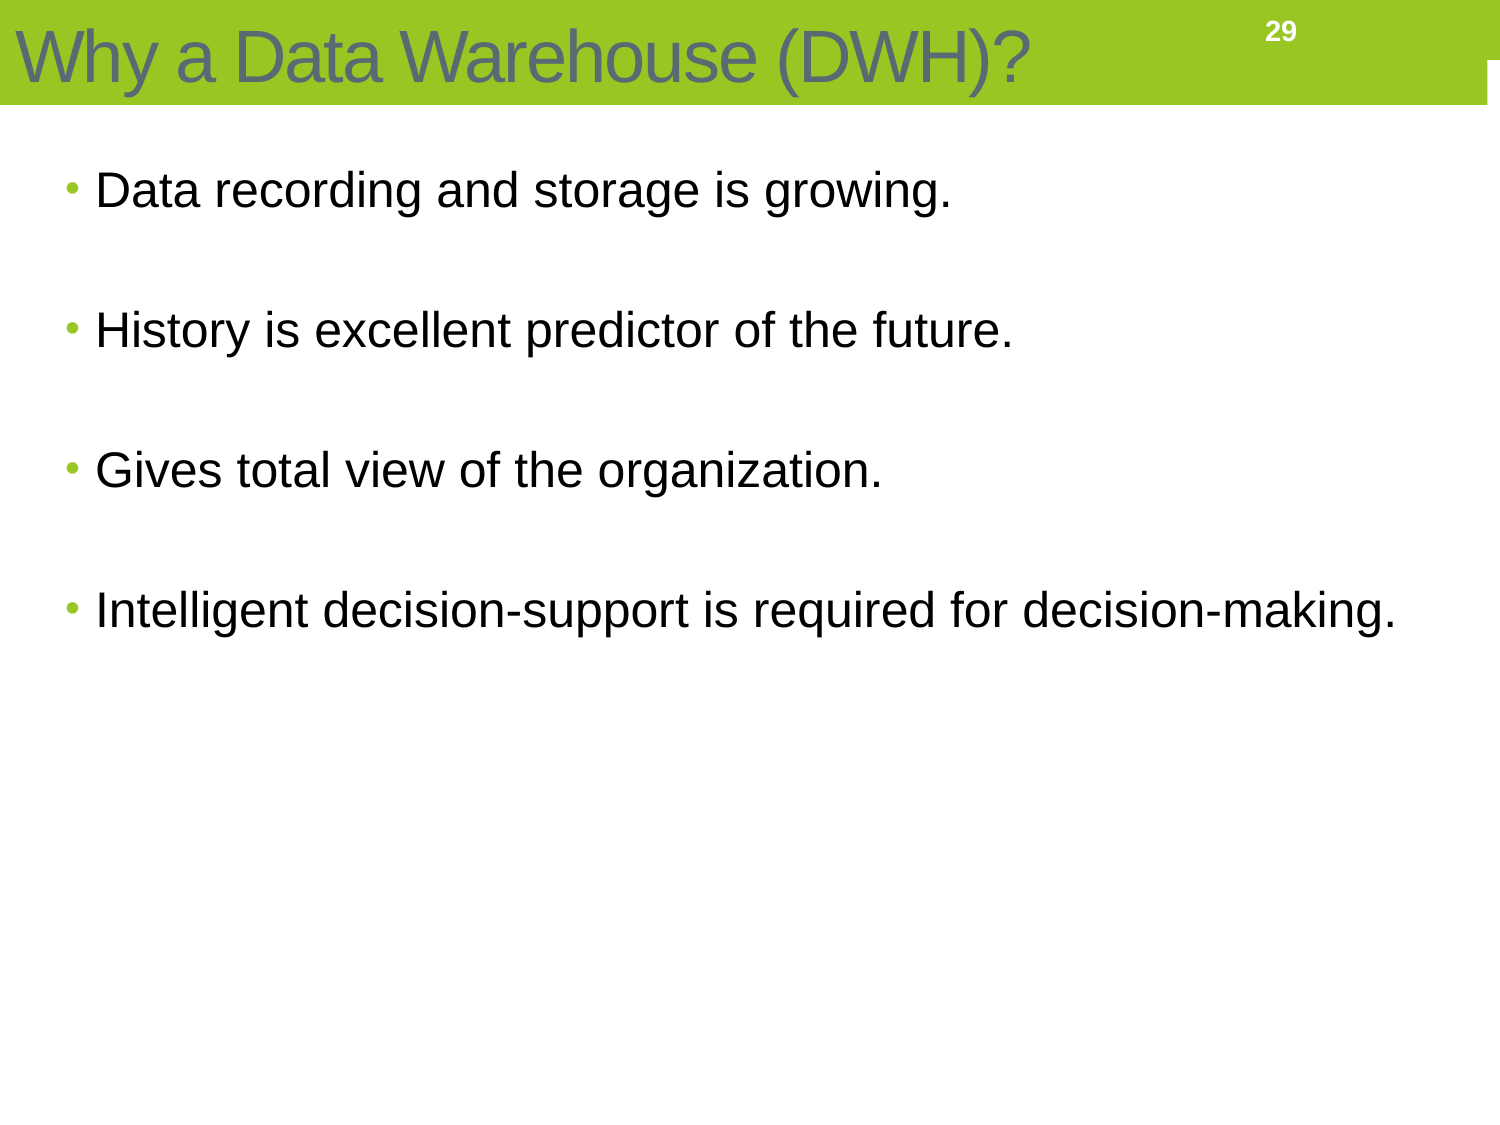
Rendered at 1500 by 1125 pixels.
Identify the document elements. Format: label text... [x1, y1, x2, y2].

slide_number 29 [1250, 3, 1425, 57]
list Data recording and storage is growing. History is excellent predictor of the future. Gives total view of the organization. Intelligent decision-support is required for decision-making. [50, 149, 1454, 938]
title Why a Data Warehouse (DWH)? [0, 0, 1488, 105]
